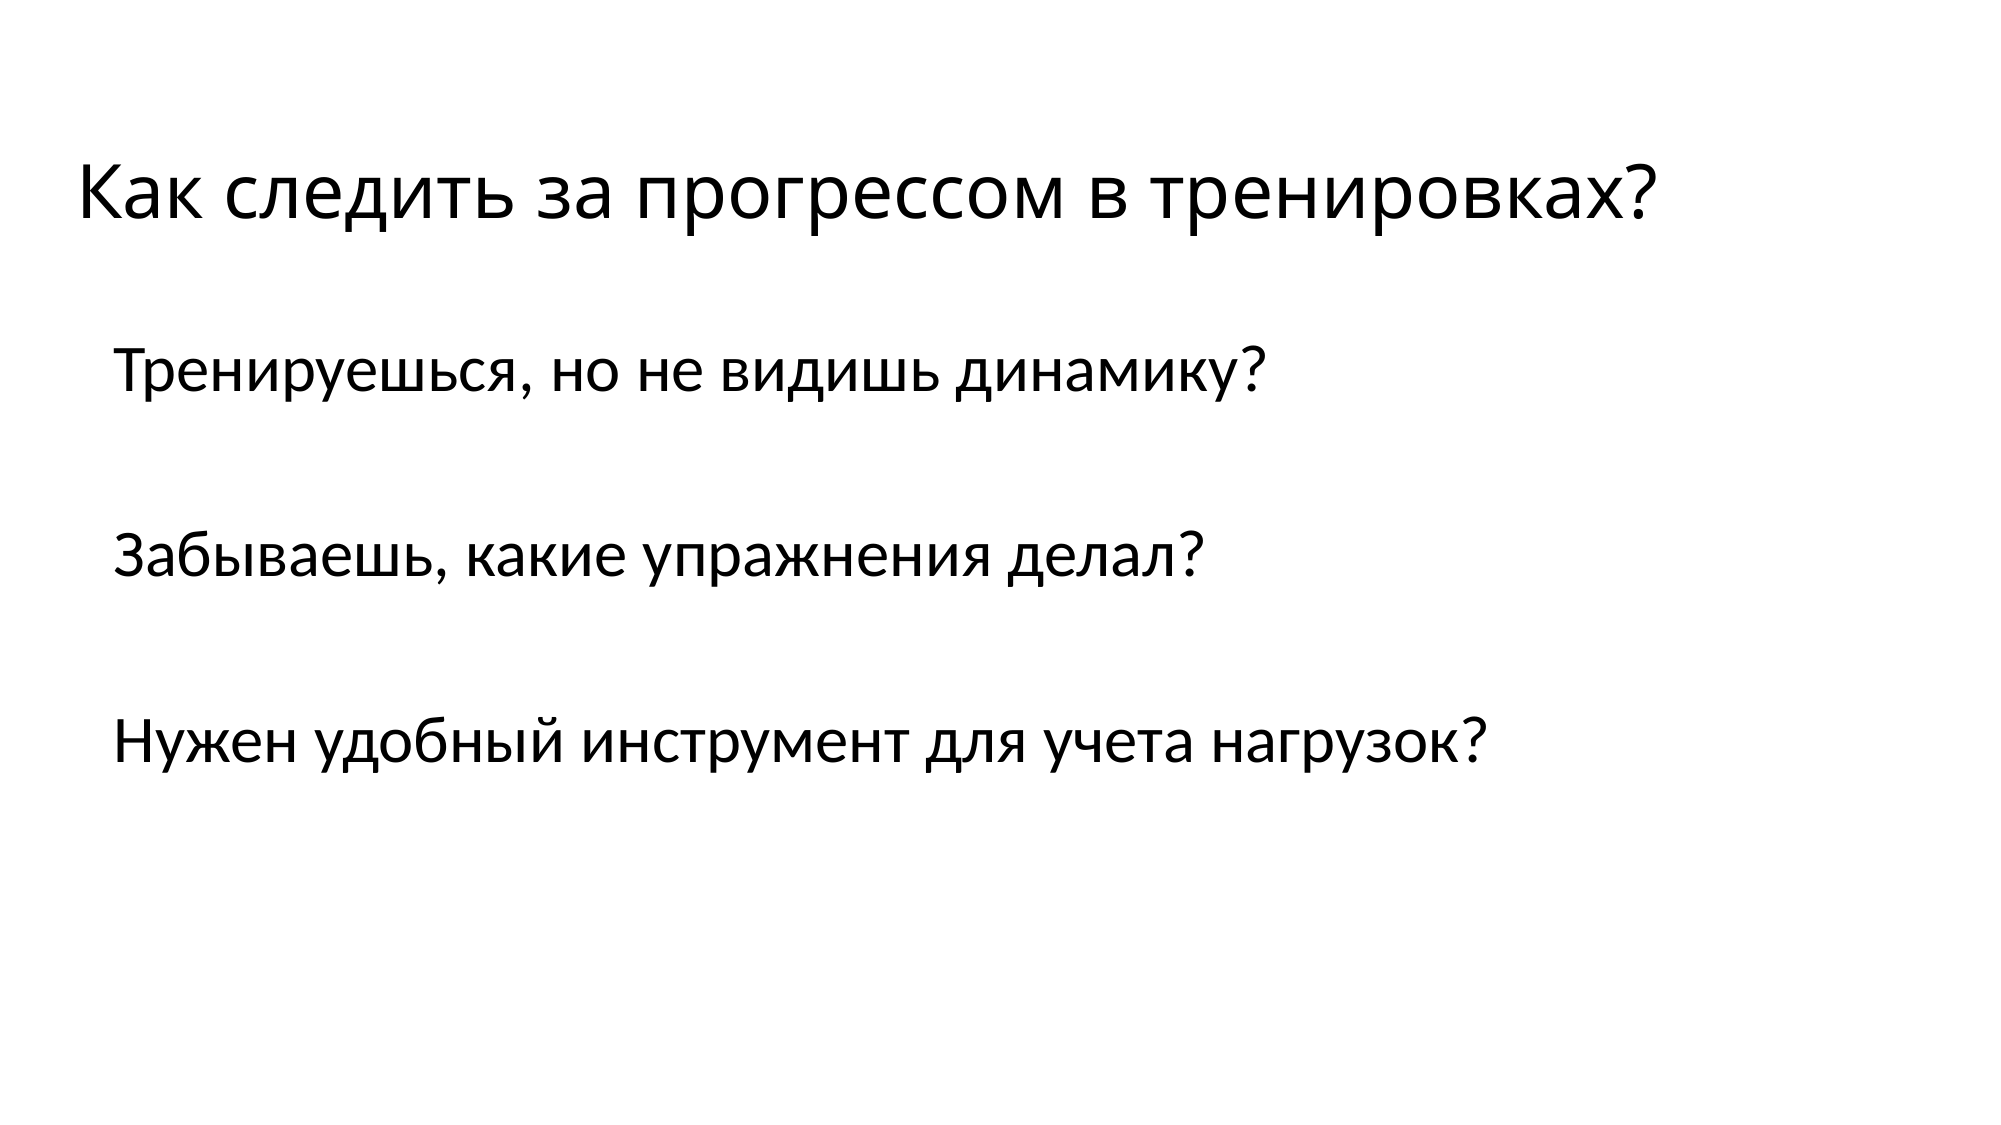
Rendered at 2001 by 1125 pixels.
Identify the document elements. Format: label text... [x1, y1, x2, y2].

title Как следить за прогрессом в тренировках? [61, 85, 2000, 303]
list Тренируешься, но не видишь динамику? Забываешь, какие упражнения делал? Нужен удобный инструмент для учета нагрузок? [98, 325, 1778, 1040]
